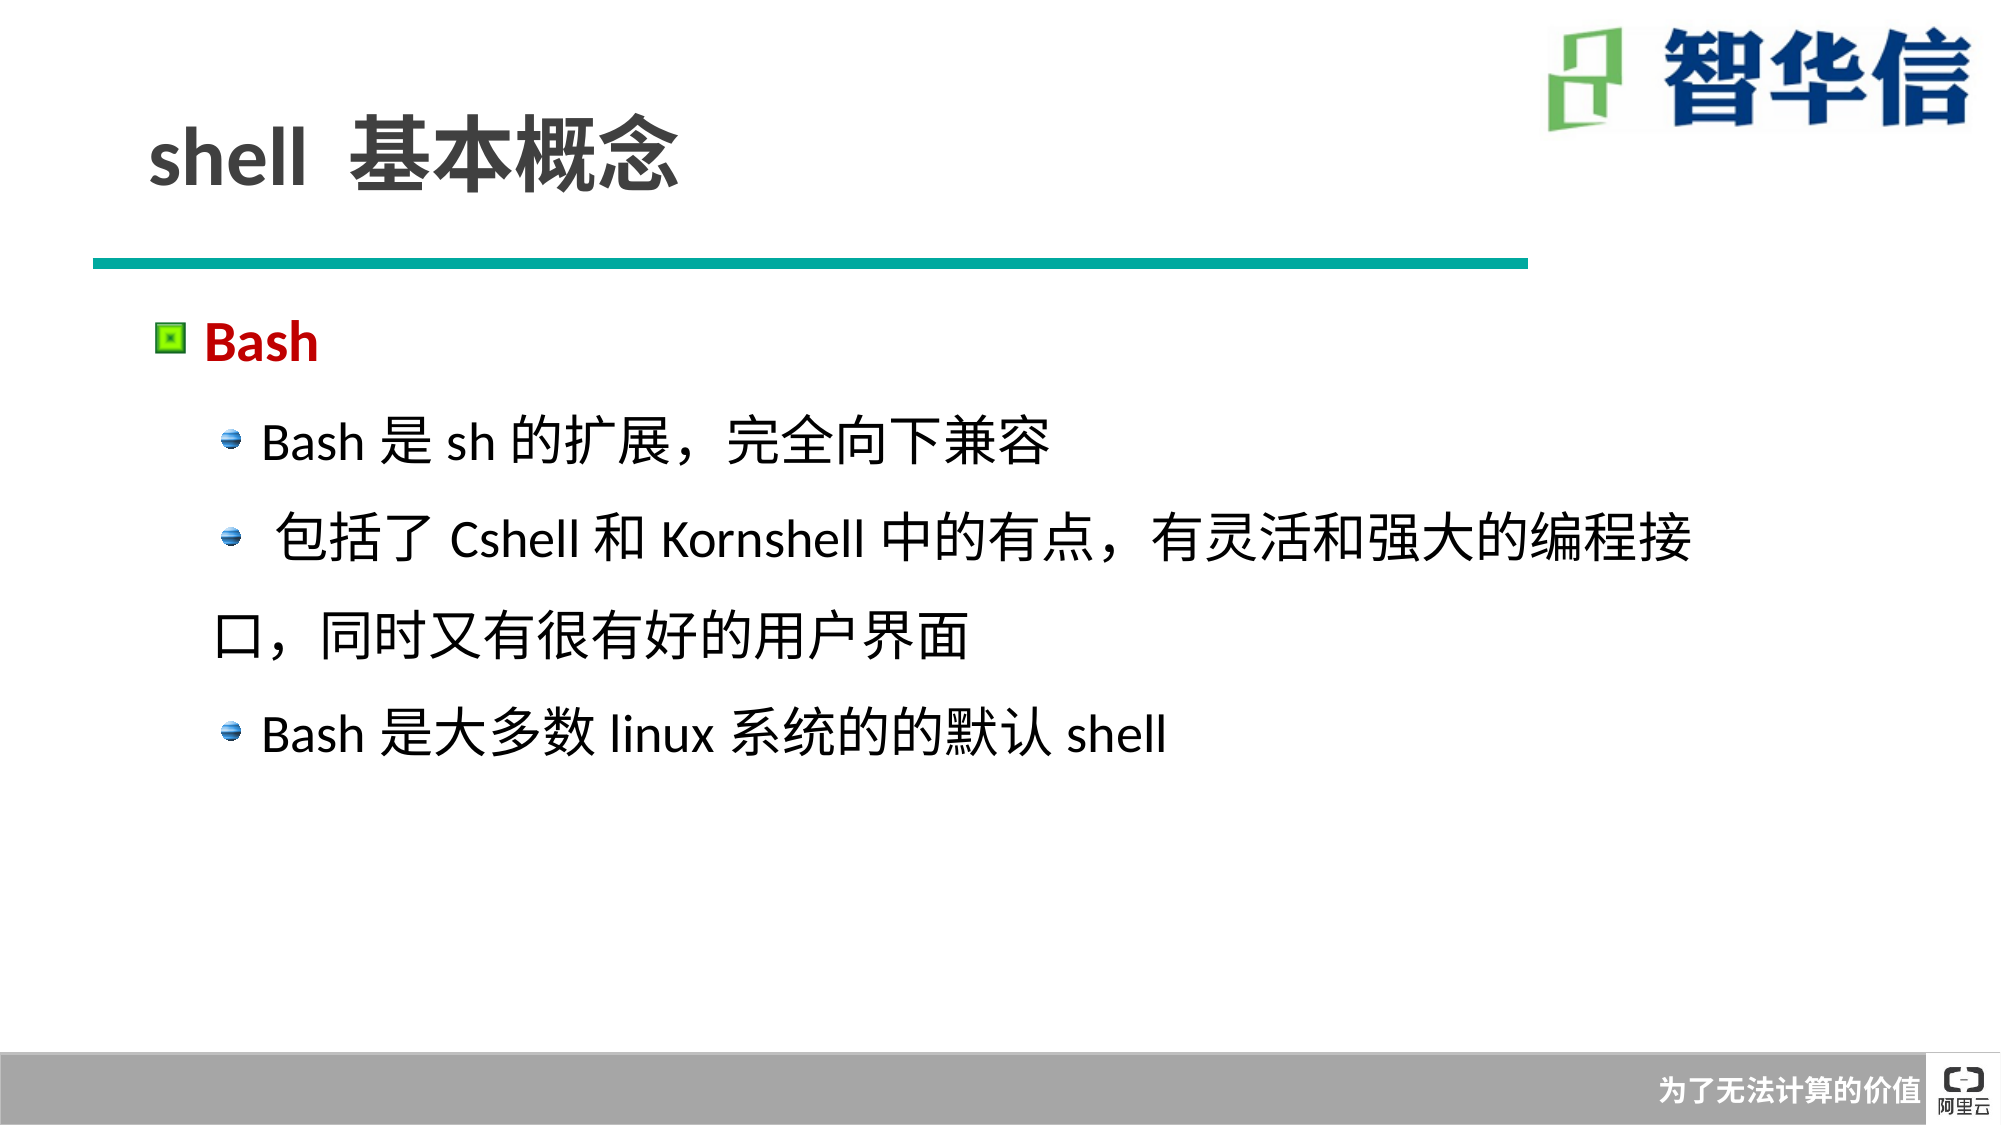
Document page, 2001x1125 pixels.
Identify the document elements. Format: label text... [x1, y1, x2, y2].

text_box shell 基本概念 [133, 92, 792, 212]
picture [211, 711, 250, 750]
picture [211, 419, 250, 458]
picture [1926, 1053, 2001, 1125]
picture [1539, 19, 1987, 141]
text_box Bash是sh的扩展，完全向下兼容 包括了Cshell和Kornshell中的有点，有灵活和强大的编程接口，同时又有很有好的用户界面 Bash是大多数linux系统的的默认shell [196, 384, 1722, 753]
picture [211, 517, 250, 555]
text_box Bash [135, 278, 1137, 398]
picture [150, 317, 191, 359]
